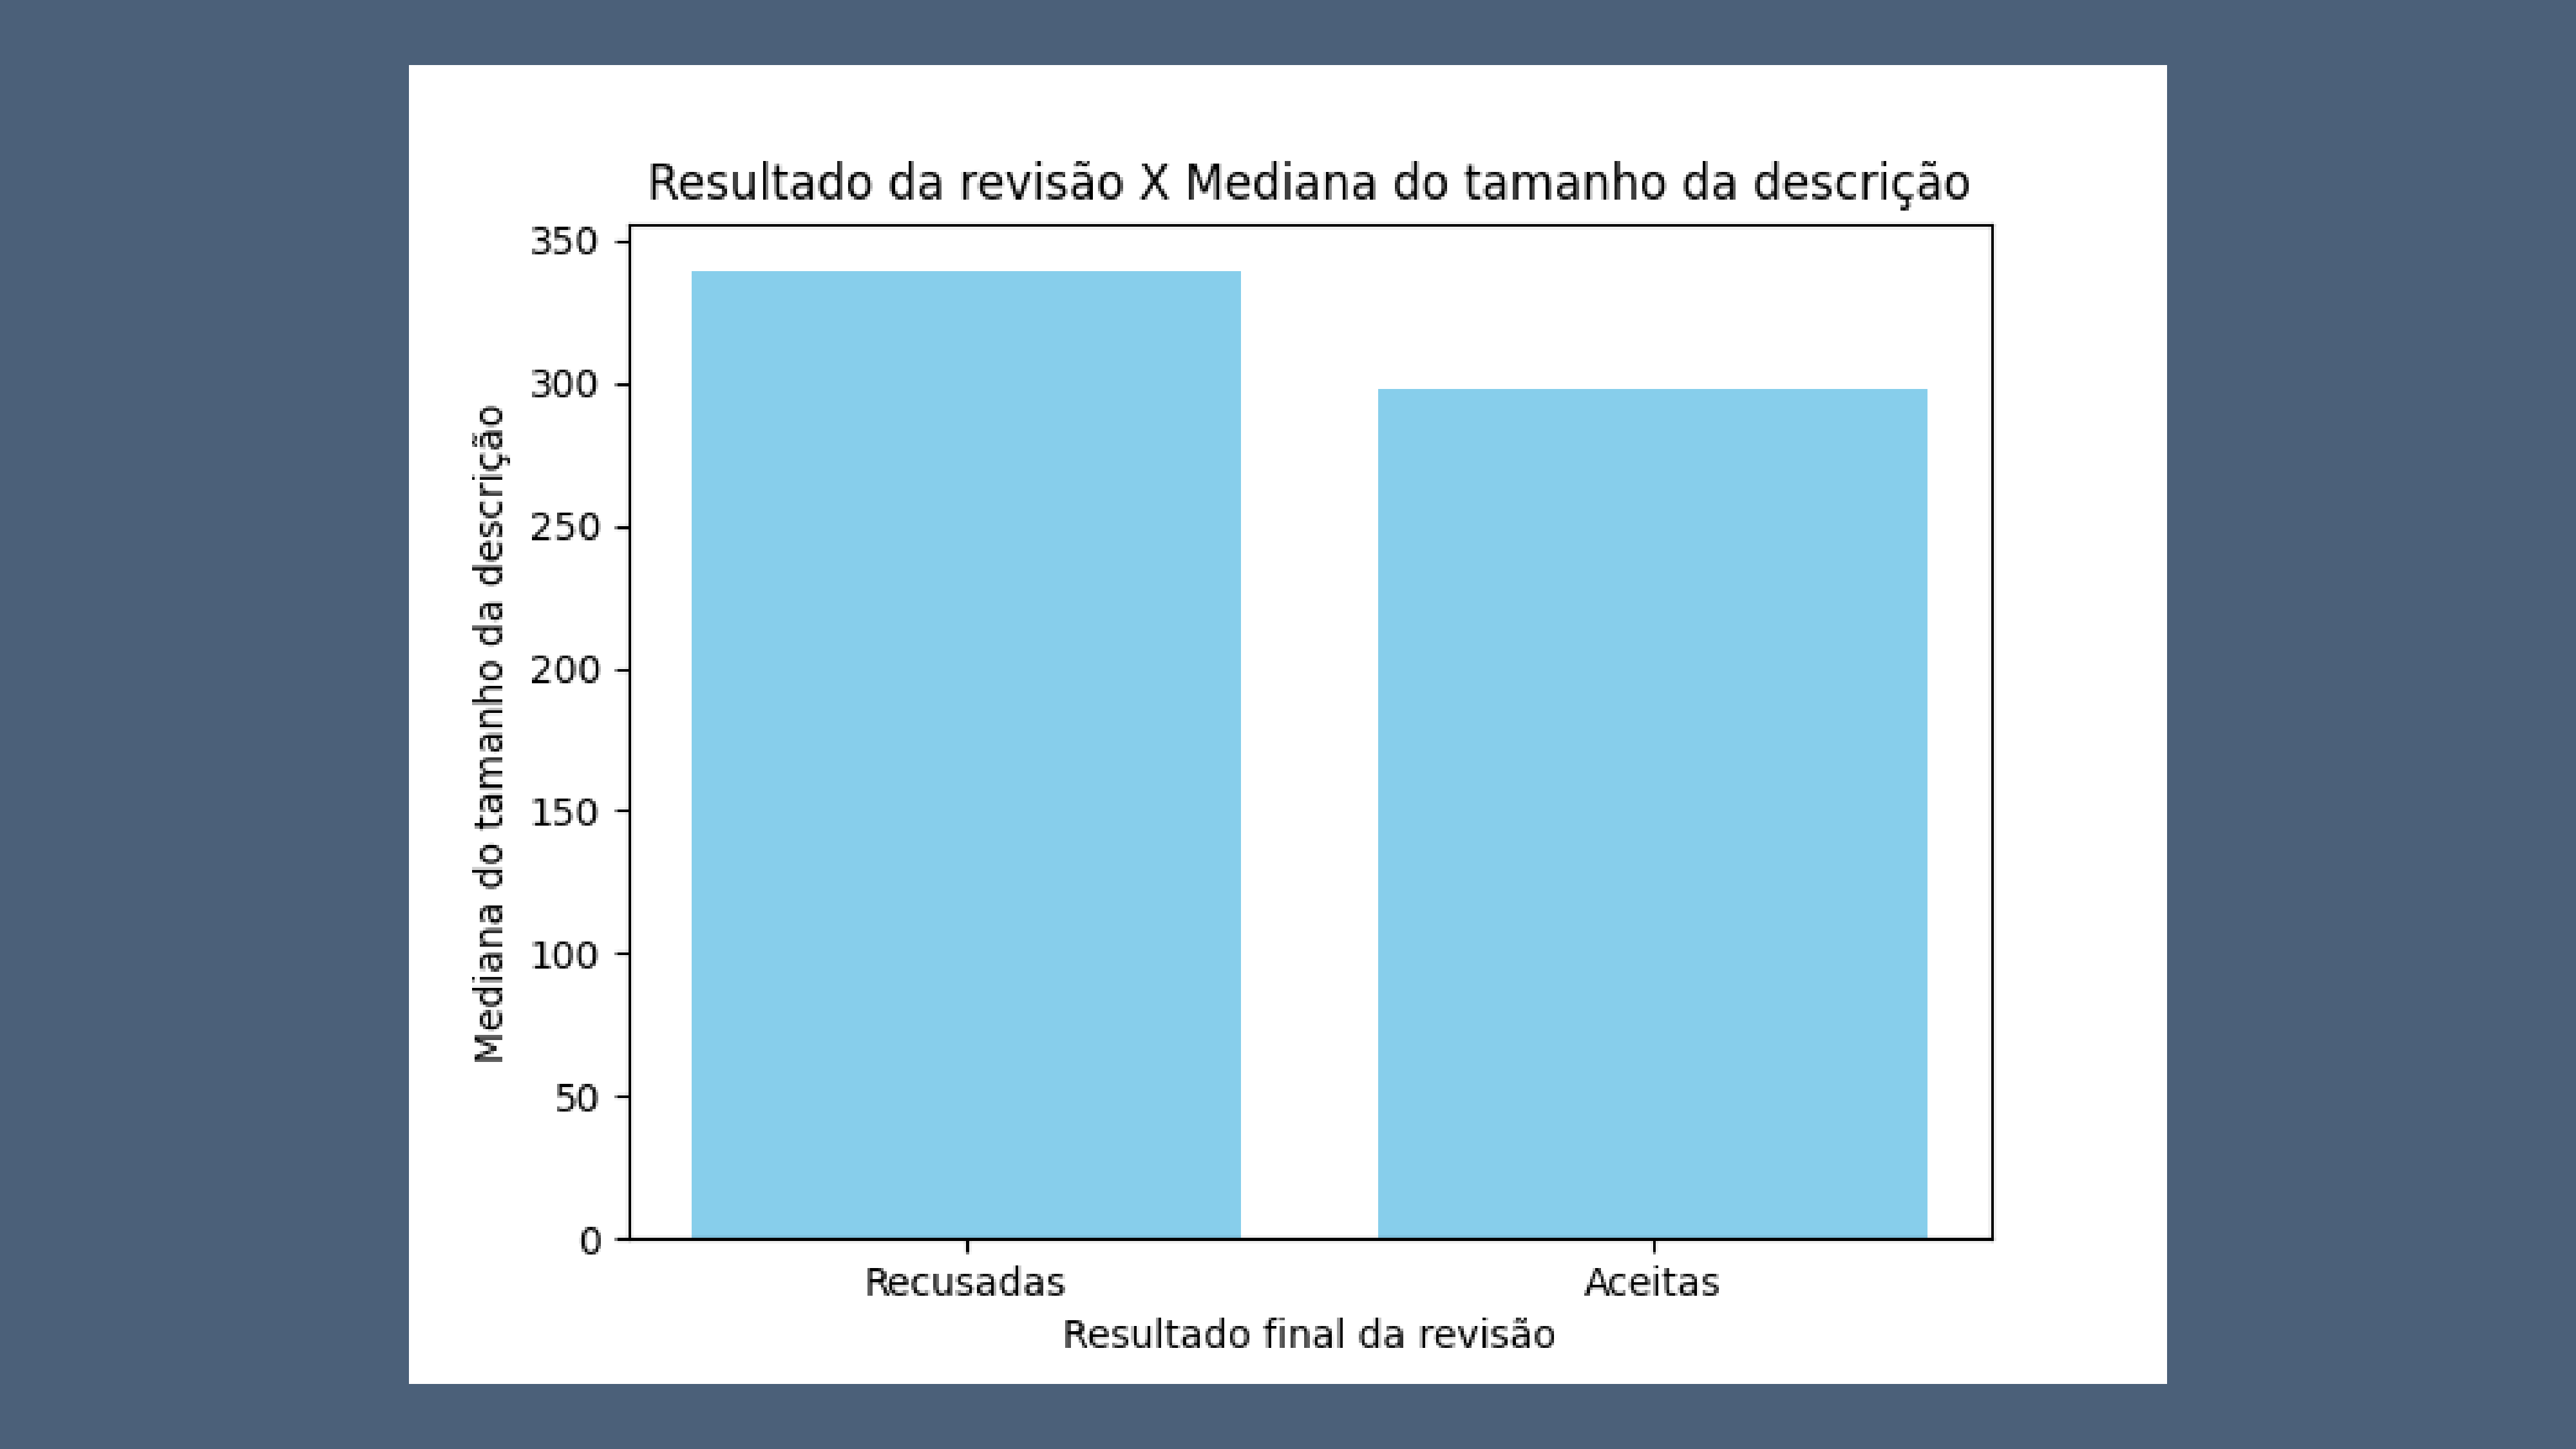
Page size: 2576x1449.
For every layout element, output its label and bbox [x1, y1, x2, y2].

picture [409, 65, 2167, 1384]
